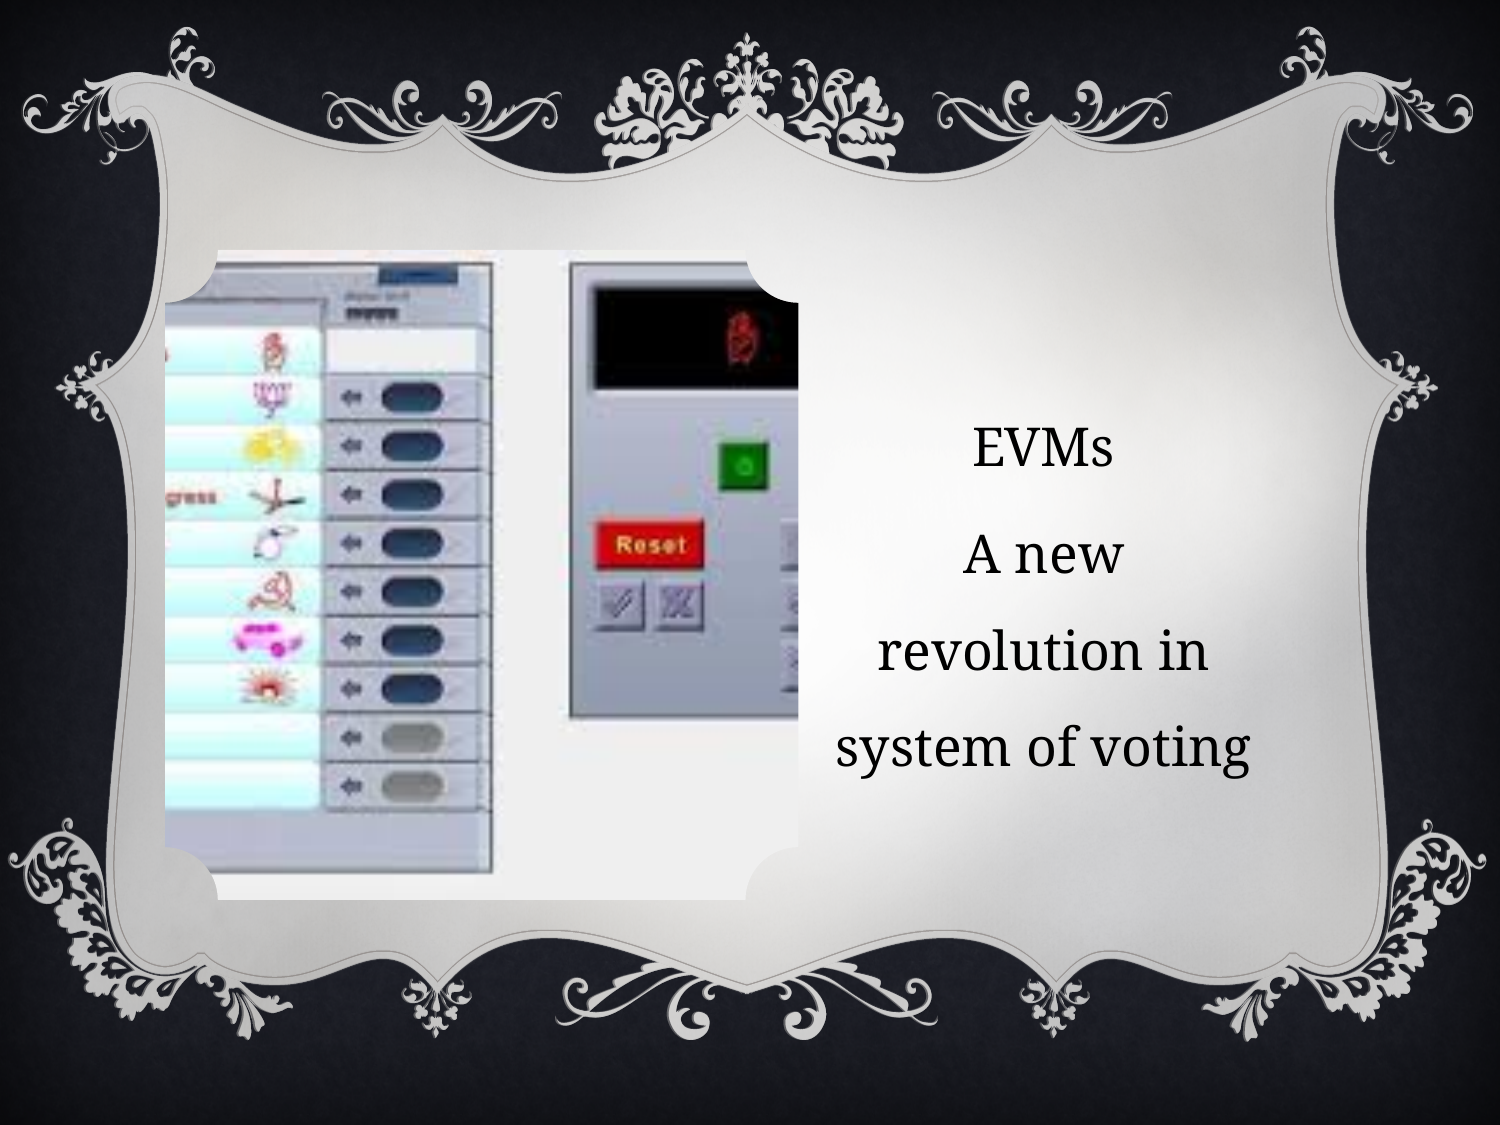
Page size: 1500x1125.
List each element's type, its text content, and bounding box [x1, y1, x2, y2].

picture [0, 0, 1500, 1125]
list EVMs A new revolution in system of voting [812, 373, 1275, 846]
